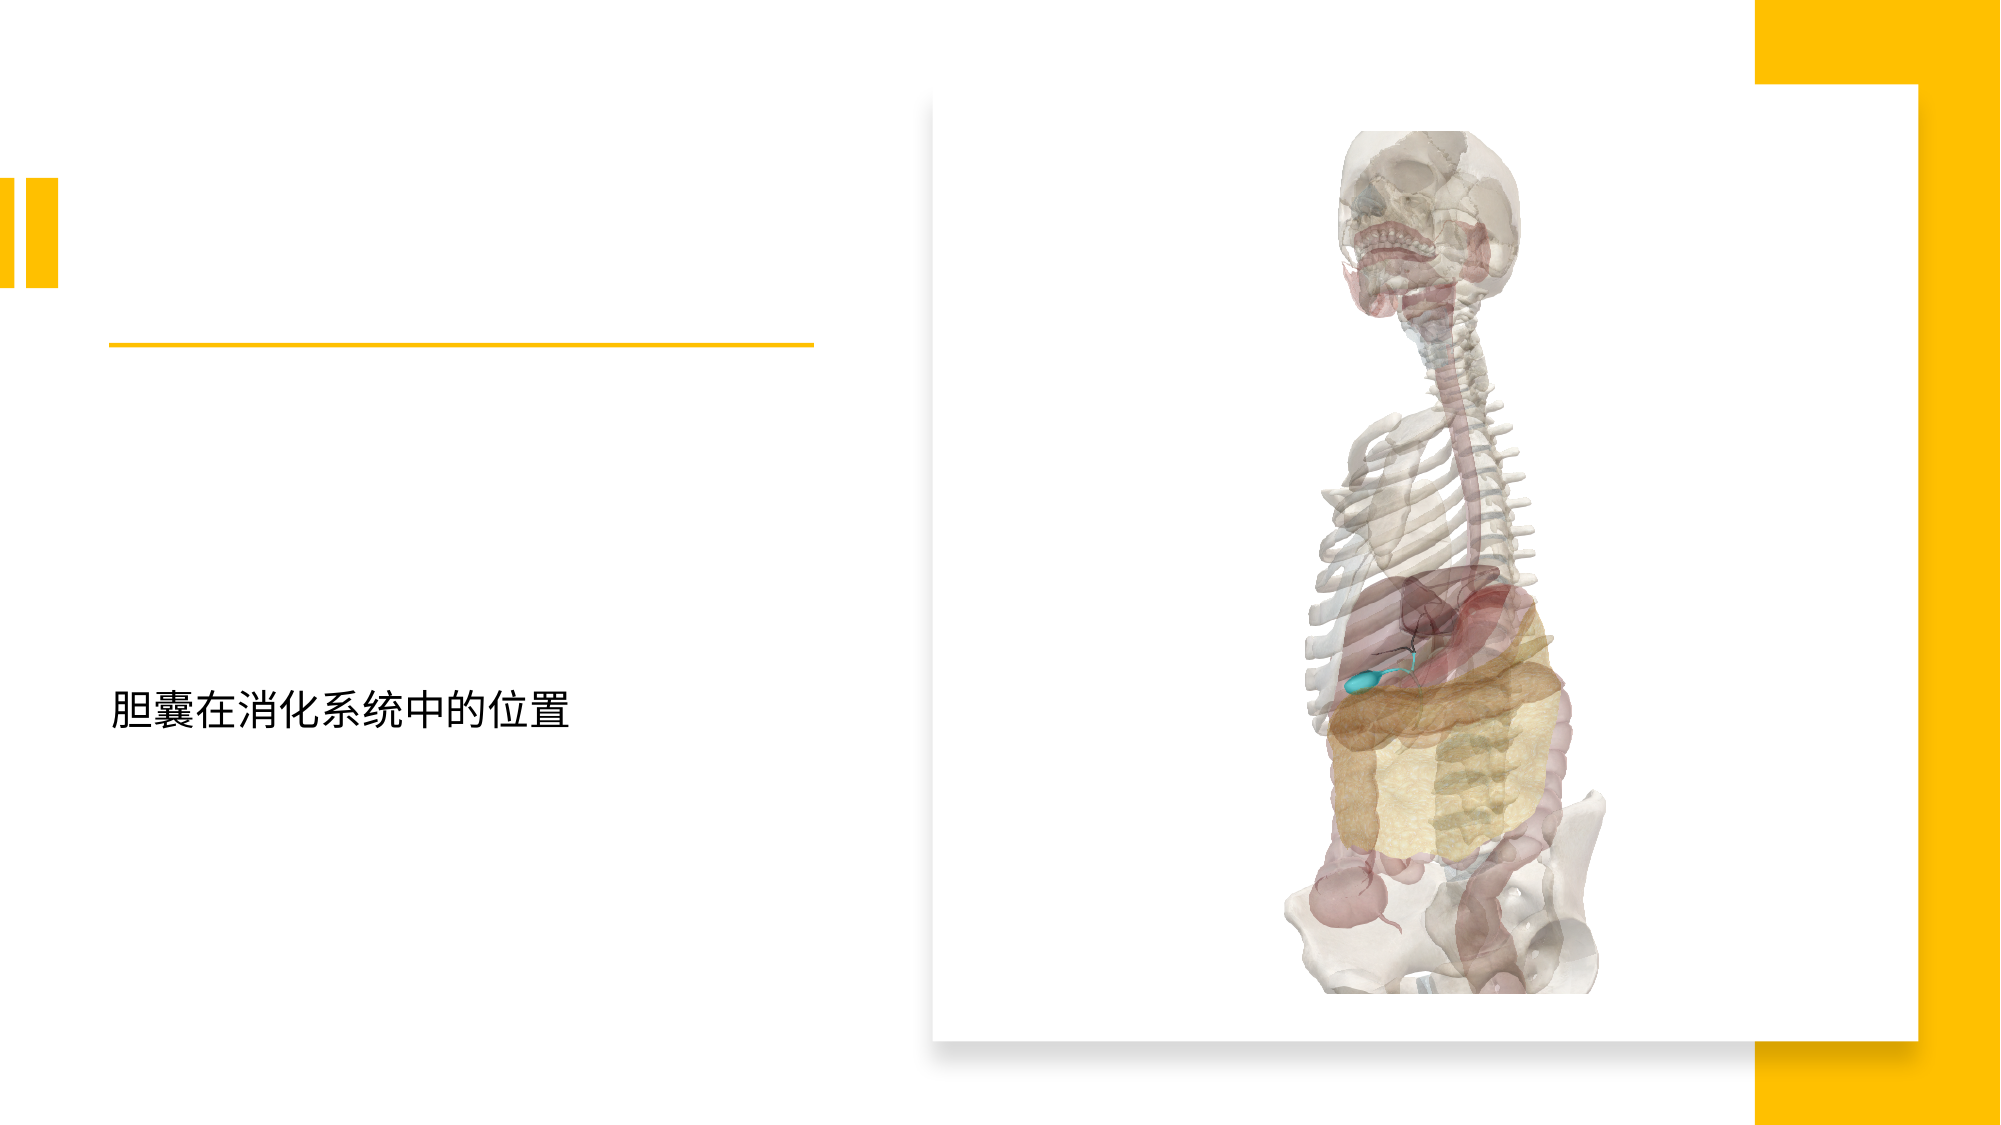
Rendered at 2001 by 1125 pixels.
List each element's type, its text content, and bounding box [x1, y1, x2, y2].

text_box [0, 177, 59, 289]
text_box [108, 342, 815, 348]
text_box [1754, 0, 2000, 1125]
text_box [932, 83, 1919, 1042]
list 胆囊在消化系统中的位置 [96, 382, 845, 1036]
text_box [0, 0, 1754, 1125]
picture [980, 131, 1871, 994]
